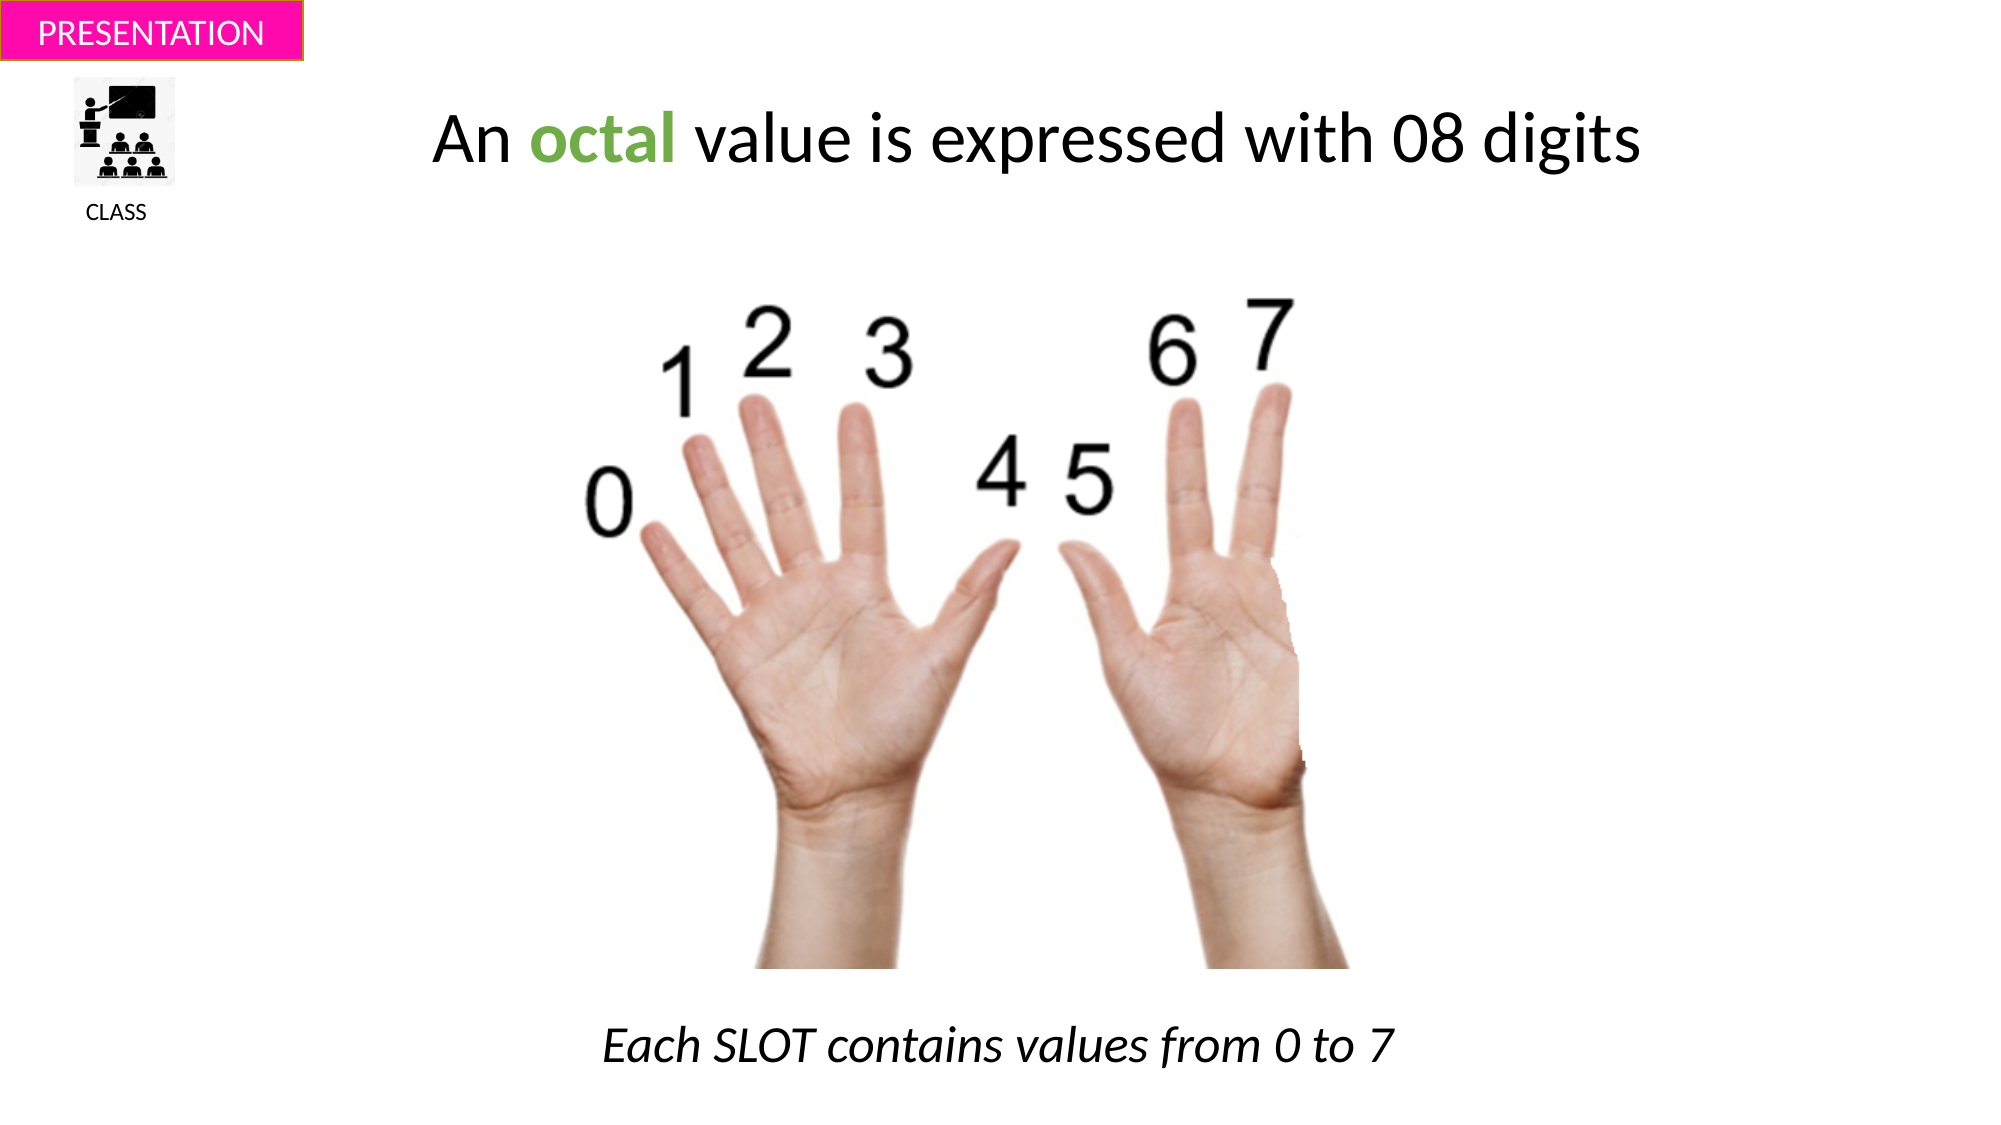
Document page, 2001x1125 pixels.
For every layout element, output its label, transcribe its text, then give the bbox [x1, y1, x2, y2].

picture [74, 77, 175, 187]
text_box CLASS [70, 190, 163, 234]
picture [529, 213, 1390, 970]
text_box An octal value is expressed with 08 digits [417, 82, 1669, 185]
text_box Each SLOT contains values from 0 to 7 [586, 1003, 1430, 1081]
text_box PRESENTATION [0, 0, 304, 60]
